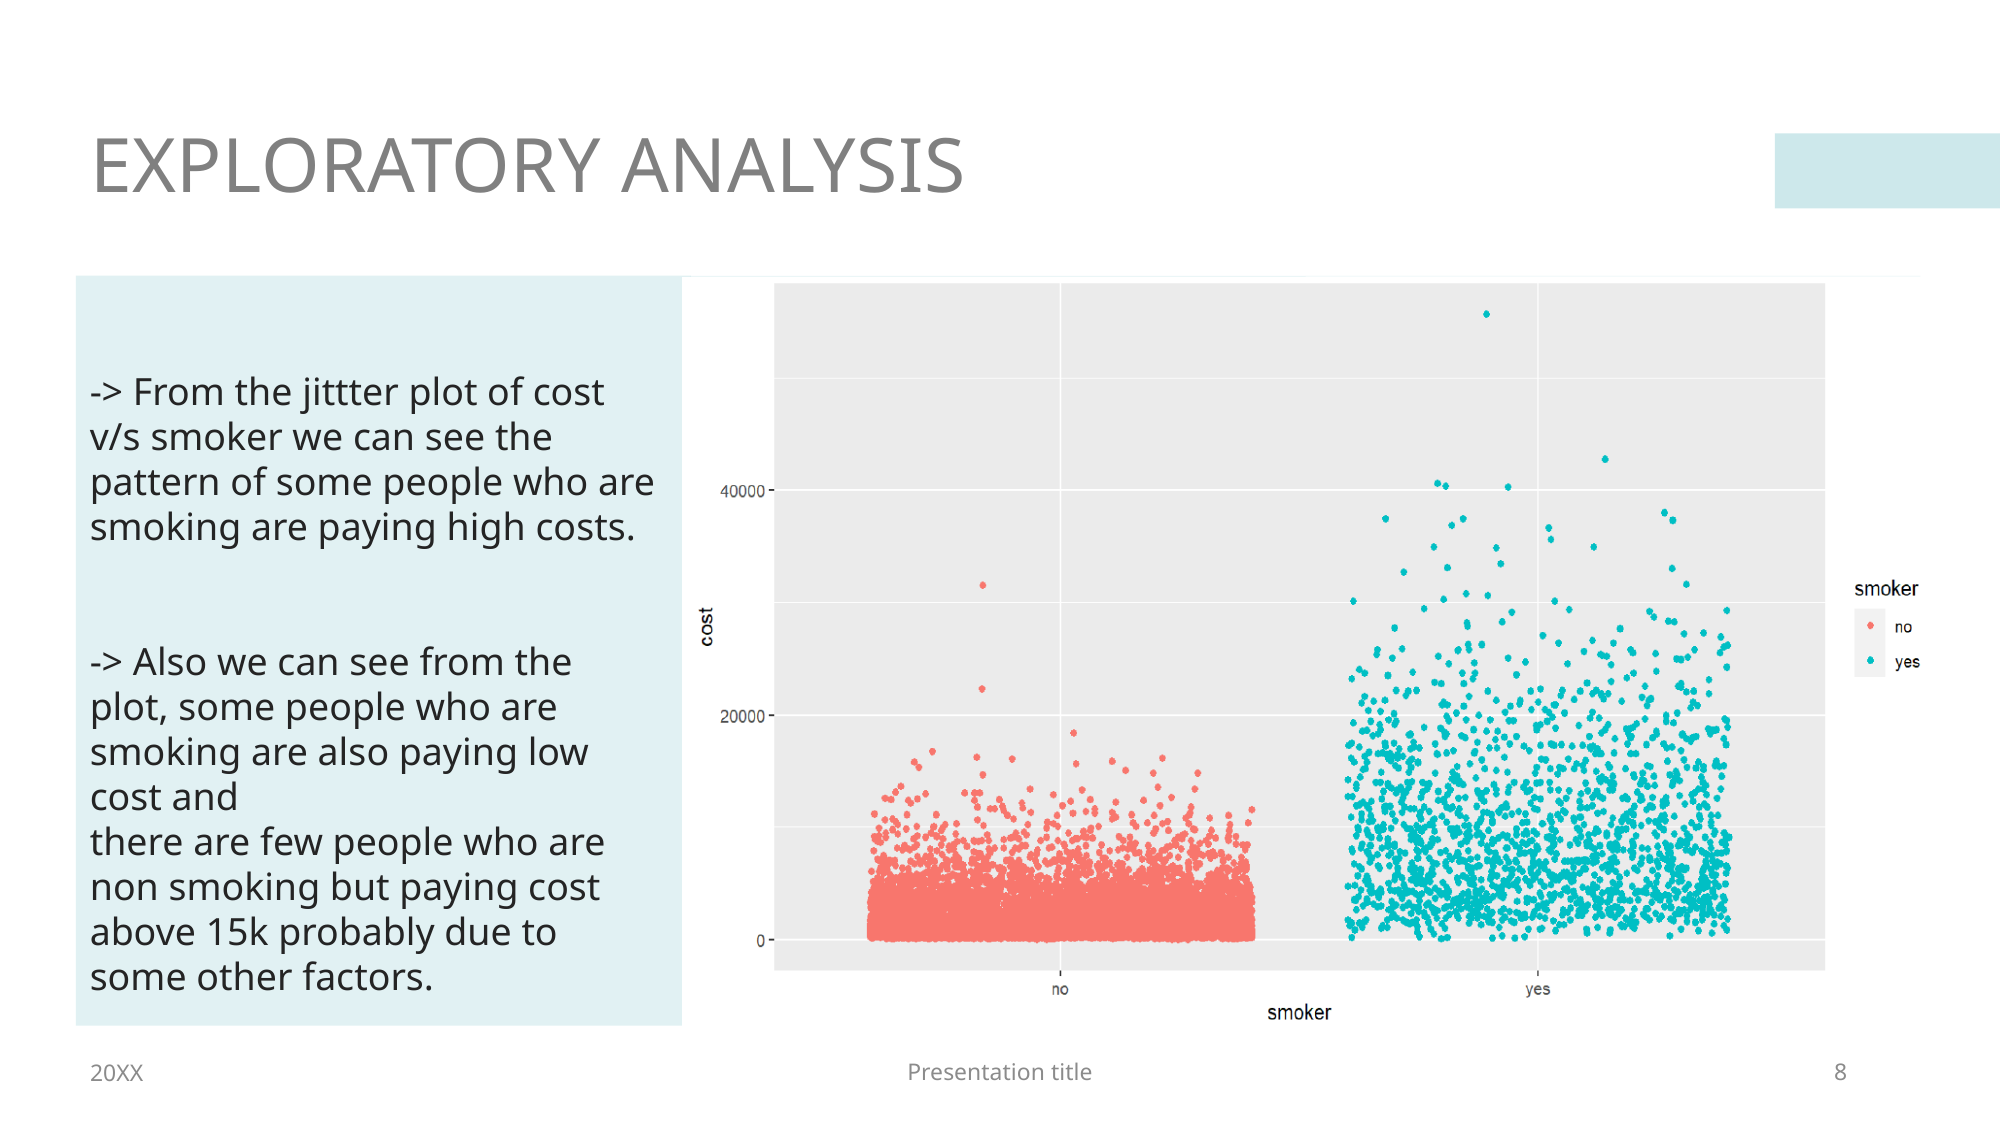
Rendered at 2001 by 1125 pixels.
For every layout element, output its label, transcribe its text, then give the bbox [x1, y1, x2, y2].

footer Presentation title [662, 1042, 1338, 1103]
slide_number 20XX [75, 1042, 525, 1103]
slide_number 8 [1412, 1042, 1863, 1103]
text_box -> From the jittter plot of cost v/s smoker we can see the pattern of some people who are smoking are paying high costs. -> Also we can see from the plot, some people who are smoking are also paying low cost and there are few people who are non smoking but paying cost above 15k probably due to some other factors. [74, 360, 673, 1006]
title EXPLORATORY ANALYSIS [75, 59, 1800, 278]
picture [682, 277, 1925, 1027]
